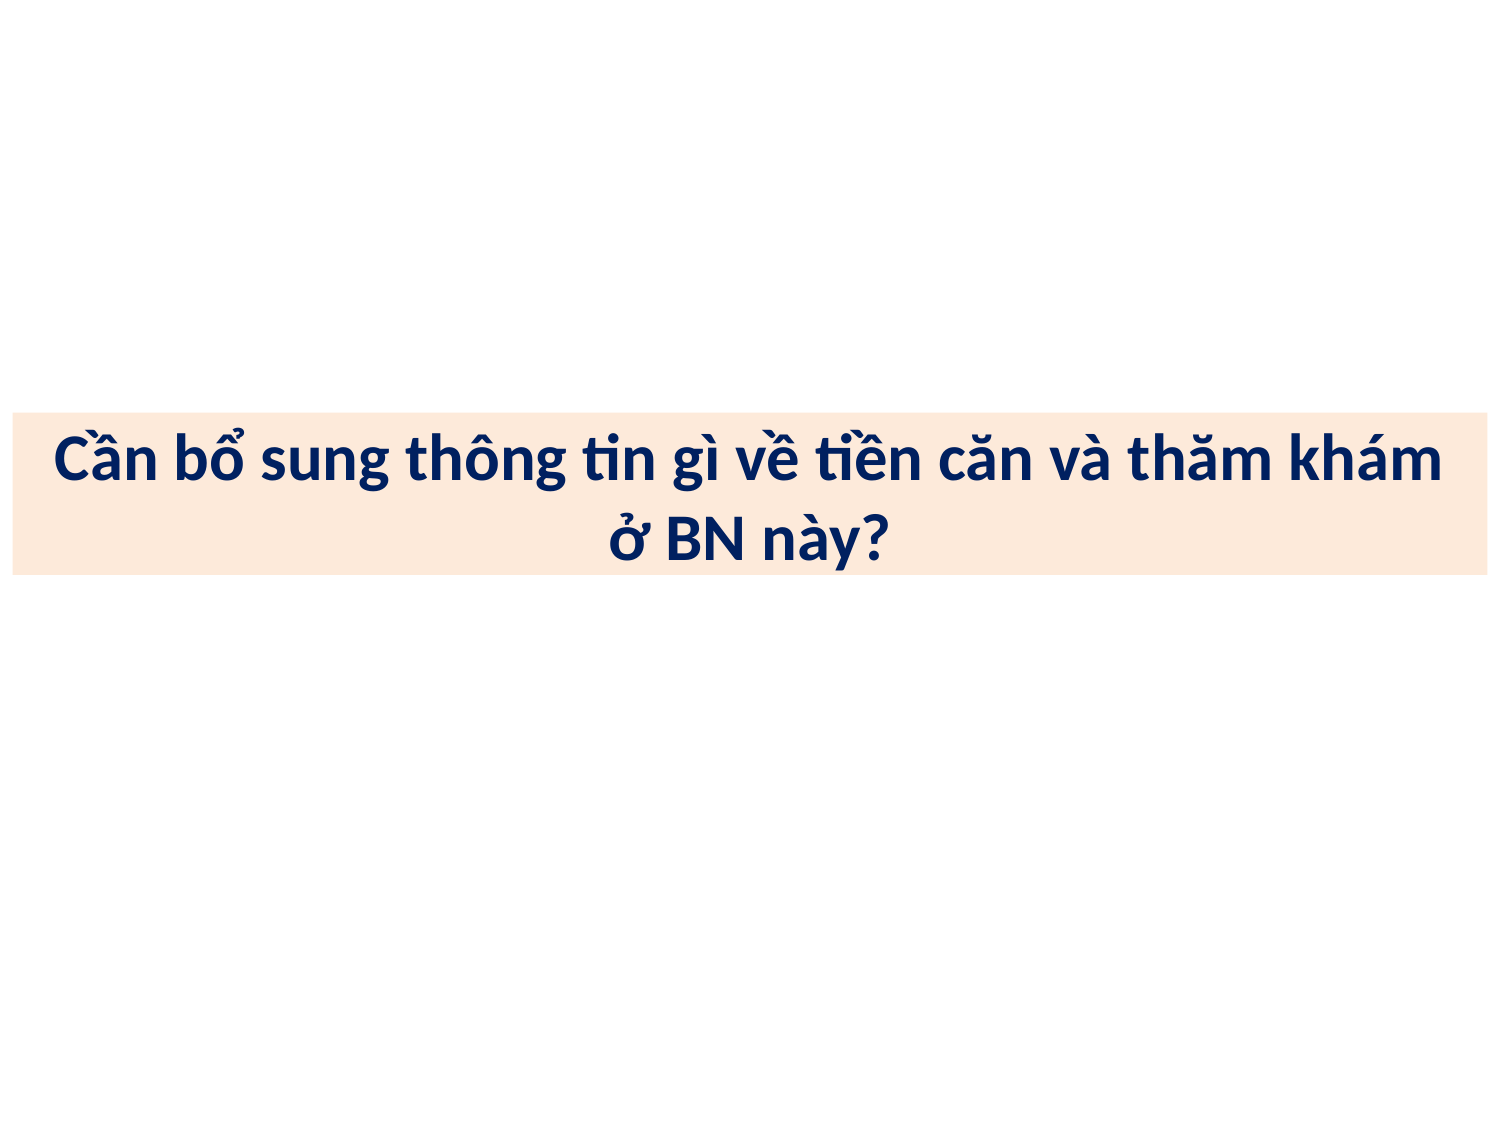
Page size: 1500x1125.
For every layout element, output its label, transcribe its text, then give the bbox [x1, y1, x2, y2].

title Cần bổ sung thông tin gì về tiền căn và thăm khám ở BN này? [12, 412, 1488, 575]
